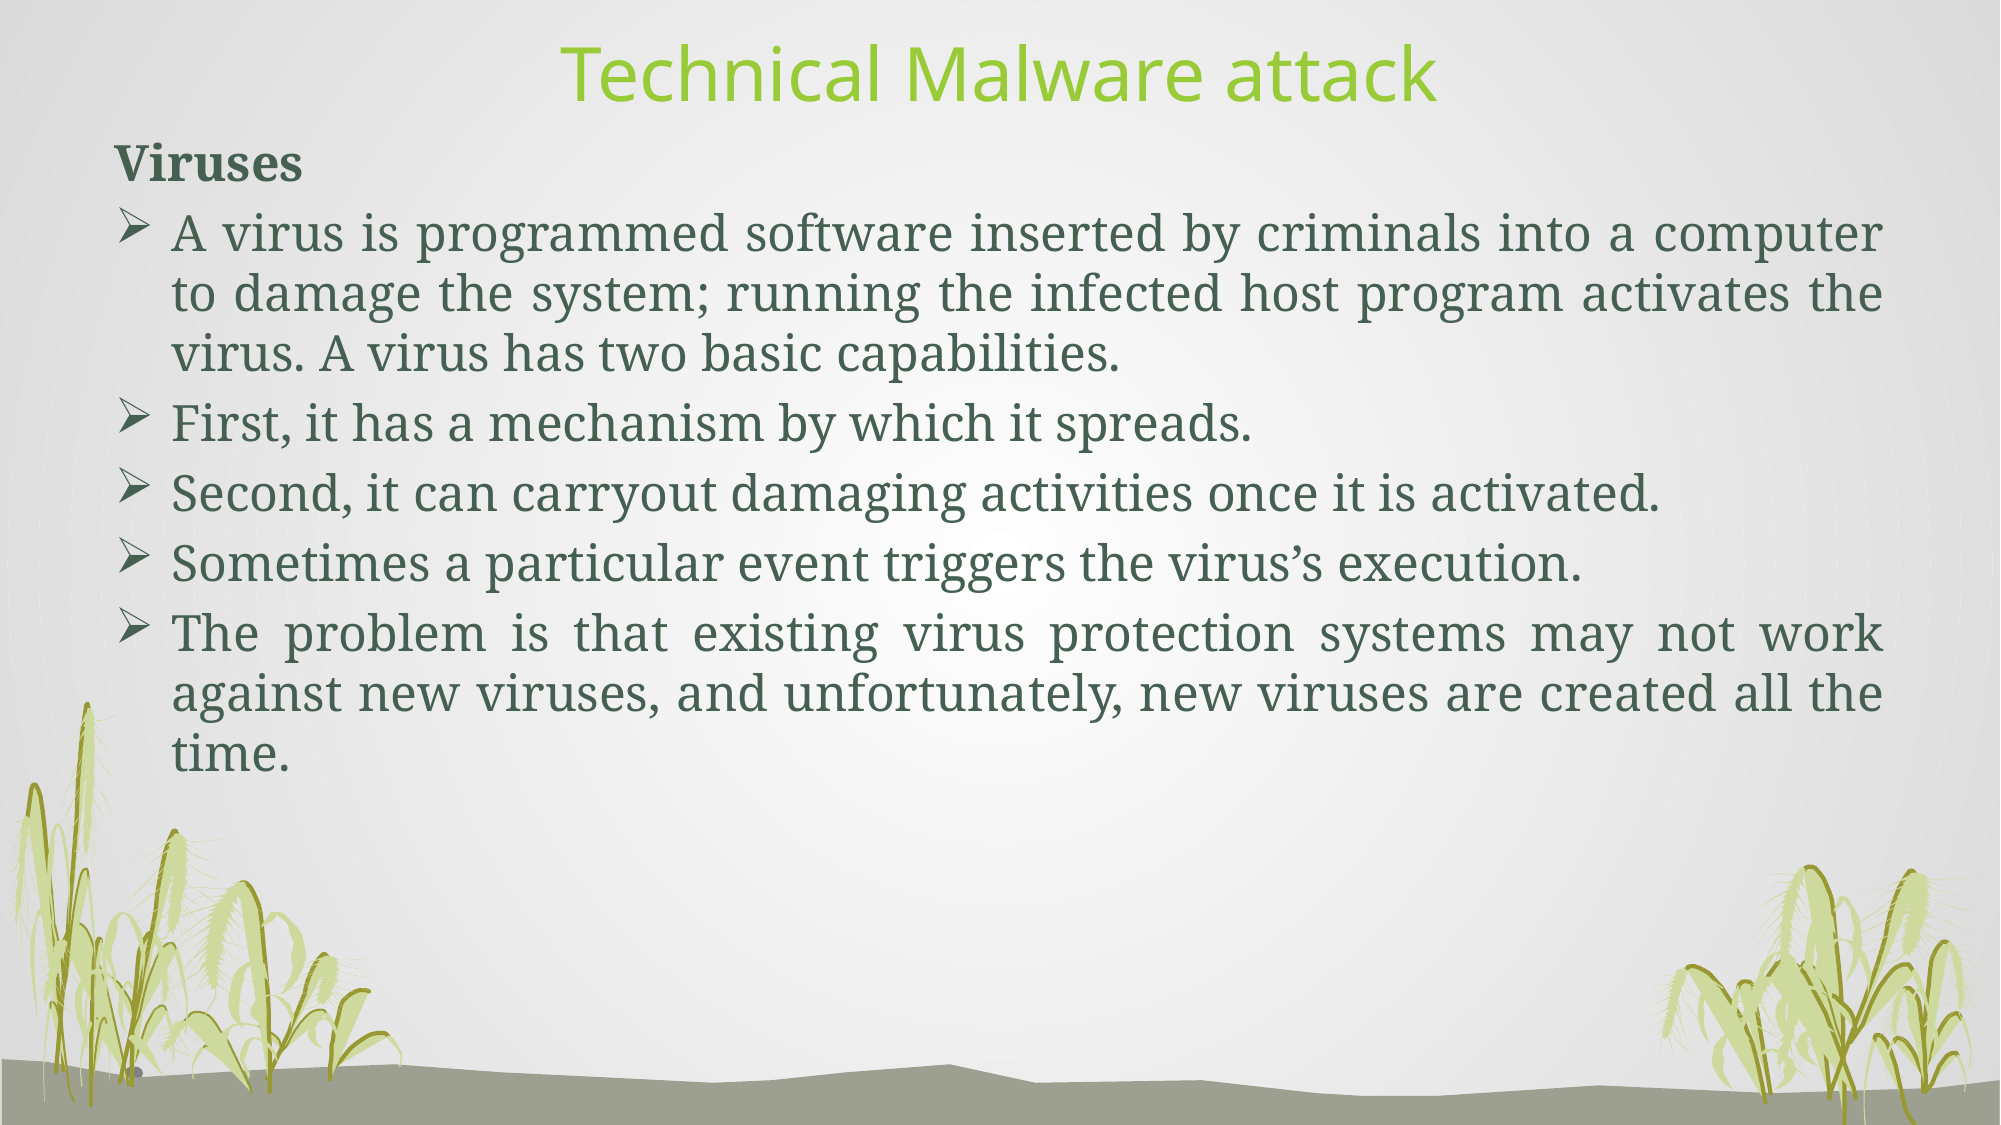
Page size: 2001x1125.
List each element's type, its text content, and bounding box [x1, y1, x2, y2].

list Viruses A virus is programmed software inserted by criminals into a computer to damage the system; running the infected host program activates the virus. A virus has two basic capabilities. First, it has a mechanism by which it spreads. Second, it can carryout damaging activities once it is activated. Sometimes a particular event triggers the virus’s execution. The problem is that existing virus protection systems may not work against new viruses, and unfortunately, new viruses are created all the time. [99, 124, 1900, 1073]
title Technical Malware attack [99, 28, 1900, 124]
